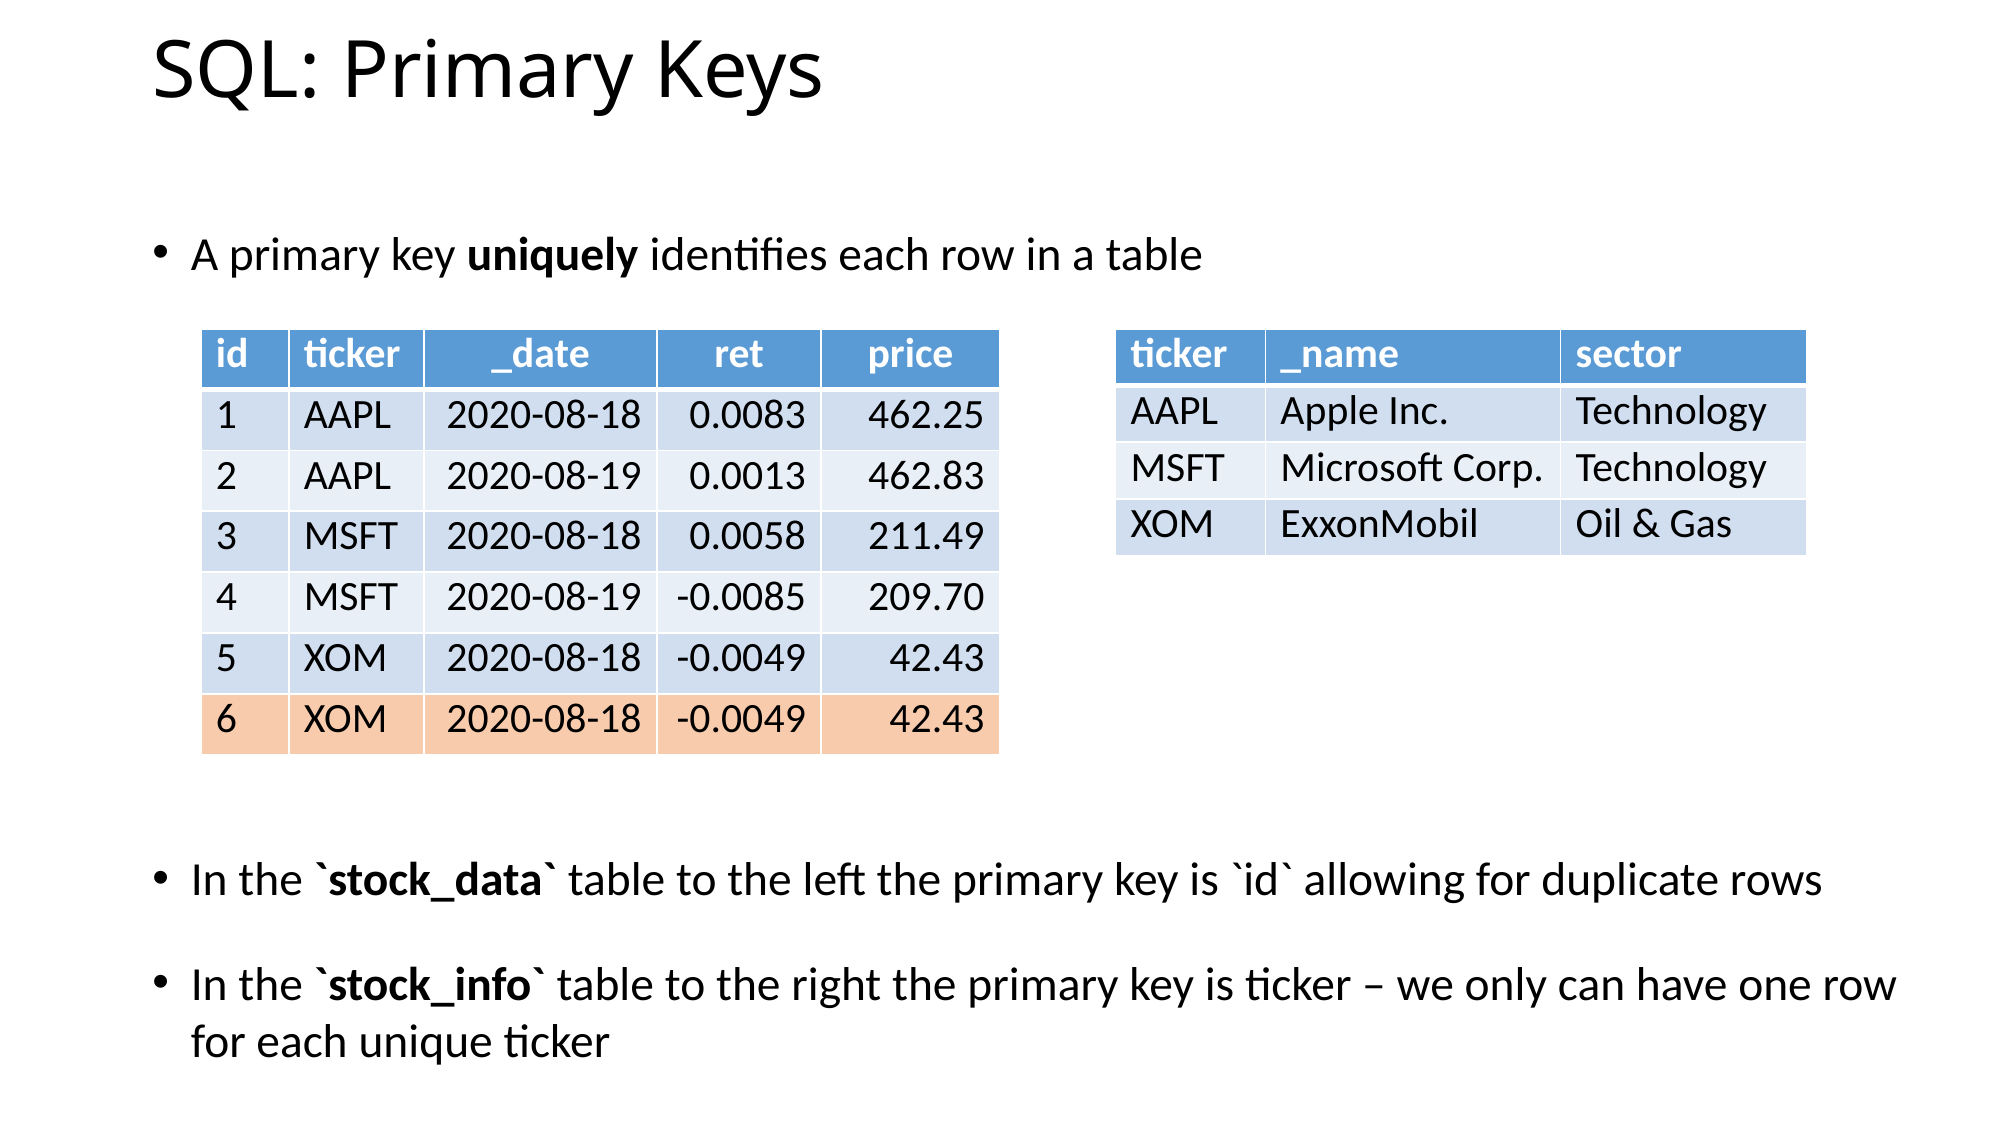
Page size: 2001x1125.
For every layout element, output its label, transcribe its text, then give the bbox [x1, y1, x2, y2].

table_header sector [1561, 330, 1806, 383]
table_cell 2020-08-18 [425, 392, 656, 450]
table_cell AAPL [1116, 388, 1265, 441]
table_cell -0.0049 [658, 634, 820, 693]
table_cell AAPL [290, 392, 423, 450]
table_cell 209.70 [822, 573, 999, 632]
table_header _name [1266, 330, 1560, 383]
table_cell 6 [202, 695, 288, 754]
table_cell 462.25 [822, 392, 999, 450]
table_cell XOM [290, 695, 423, 754]
table_cell 2 [202, 451, 288, 510]
title SQL: Primary Keys [137, 0, 1863, 144]
table_cell 2020-08-18 [425, 512, 656, 571]
table_header ret [658, 330, 820, 387]
table_cell 0.0013 [658, 451, 820, 510]
table_cell 0.0083 [658, 392, 820, 450]
table_cell Apple Inc. [1266, 388, 1560, 441]
table_cell -0.0085 [658, 573, 820, 632]
table_cell AAPL [290, 451, 423, 510]
table_cell 42.43 [822, 634, 999, 693]
table_cell Technology [1561, 443, 1806, 498]
table_cell 2020-08-18 [425, 634, 656, 693]
table_cell MSFT [290, 573, 423, 632]
table_cell 2020-08-19 [425, 573, 656, 632]
table_cell MSFT [290, 512, 423, 571]
table_cell 3 [202, 512, 288, 571]
table_cell MSFT [1116, 443, 1265, 498]
table_cell 0.0058 [658, 512, 820, 571]
table_header id [202, 330, 288, 387]
table_cell ExxonMobil [1266, 500, 1560, 555]
table_cell 1 [202, 392, 288, 450]
table_cell -0.0049 [658, 695, 820, 754]
table_header _date [425, 330, 656, 387]
table_cell 211.49 [822, 512, 999, 571]
list A primary key uniquely identifies each row in a table In the `stock_data` table to the left the primary key is `id` allowing for duplicate rows In the `stock_info` table to the right the primary key is ticker – we only can have one row for each unique ticker [137, 215, 1923, 1087]
table_cell 42.43 [822, 695, 999, 754]
table_cell 5 [202, 634, 288, 693]
table_cell 4 [202, 573, 288, 632]
table_cell XOM [290, 634, 423, 693]
table_cell 2020-08-18 [425, 695, 656, 754]
table_header ticker [290, 330, 423, 387]
table_cell 2020-08-19 [425, 451, 656, 510]
table_header ticker [1116, 330, 1265, 383]
table_cell 462.83 [822, 451, 999, 510]
table_cell Technology [1561, 388, 1806, 441]
table_cell XOM [1116, 500, 1265, 555]
table_cell Oil & Gas [1561, 500, 1806, 555]
table_cell Microsoft Corp. [1266, 443, 1560, 498]
table_header price [822, 330, 999, 387]
